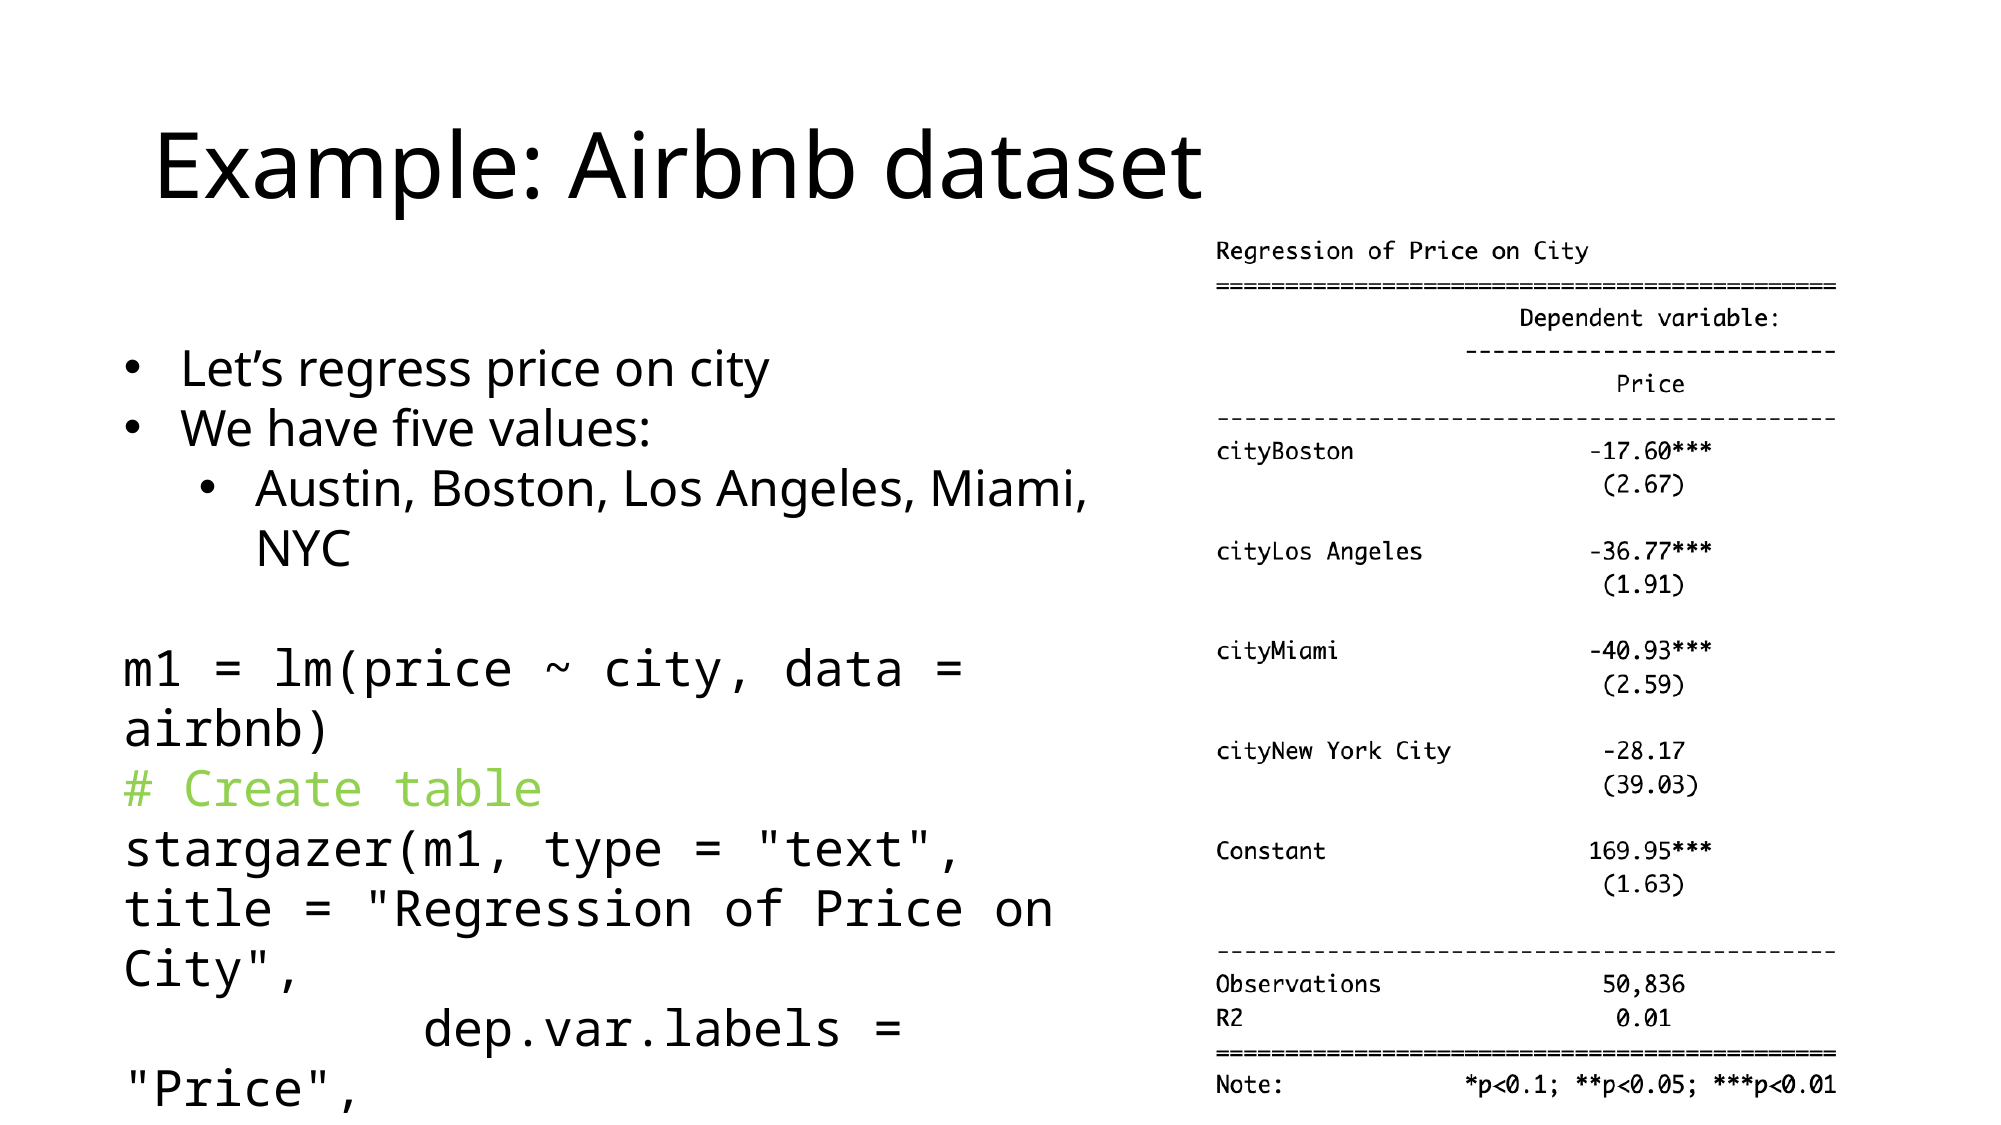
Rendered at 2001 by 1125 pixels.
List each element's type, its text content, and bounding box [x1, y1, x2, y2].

text_box Let’s regress price on city We have five values: Austin, Boston, Los Angeles, Miami, NYC m1 = lm(price ~ city, data = airbnb) # Create table stargazer(m1, type = "text", title = "Regression of Price on City", dep.var.labels = "Price", omit.stat = c("f", "ser", "adj.rsq"), digits = 2) [108, 328, 1157, 1125]
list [1207, 229, 1863, 1101]
title Example: Airbnb dataset [137, 59, 1863, 278]
